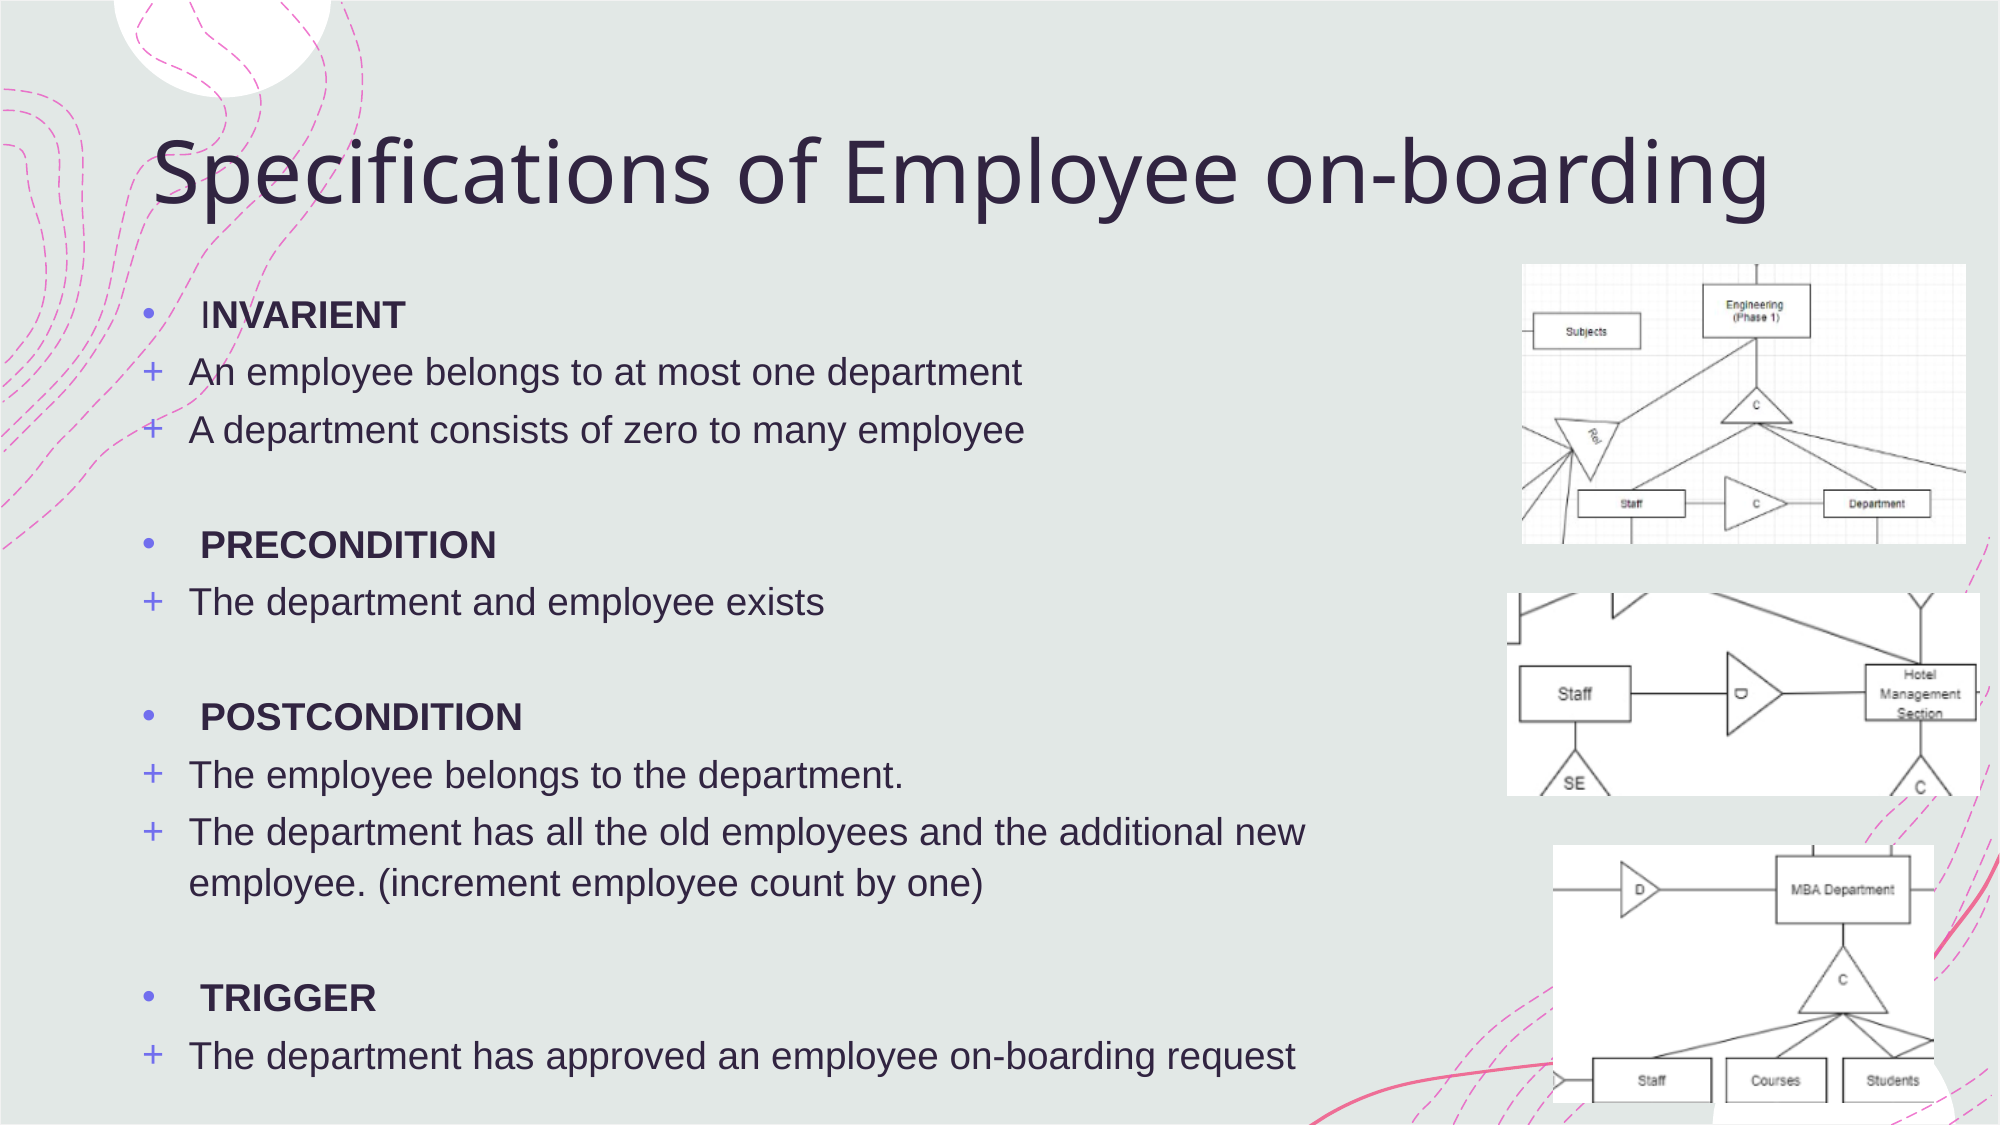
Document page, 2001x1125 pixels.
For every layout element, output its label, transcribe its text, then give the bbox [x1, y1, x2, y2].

title Specifications of Employee on-boarding [137, 59, 1863, 278]
list INVARIENT An employee belongs to at most one department A department consists of zero to many employee PRECONDITION The department and employee exists POSTCONDITION The employee belongs to the department. The department has all the old employees and the additional new employee. (increment employee count by one) TRIGGER The department has approved an employee on-boarding request [127, 277, 1472, 1109]
picture [1522, 264, 1966, 544]
picture [1507, 593, 1980, 796]
picture [1553, 845, 1934, 1103]
